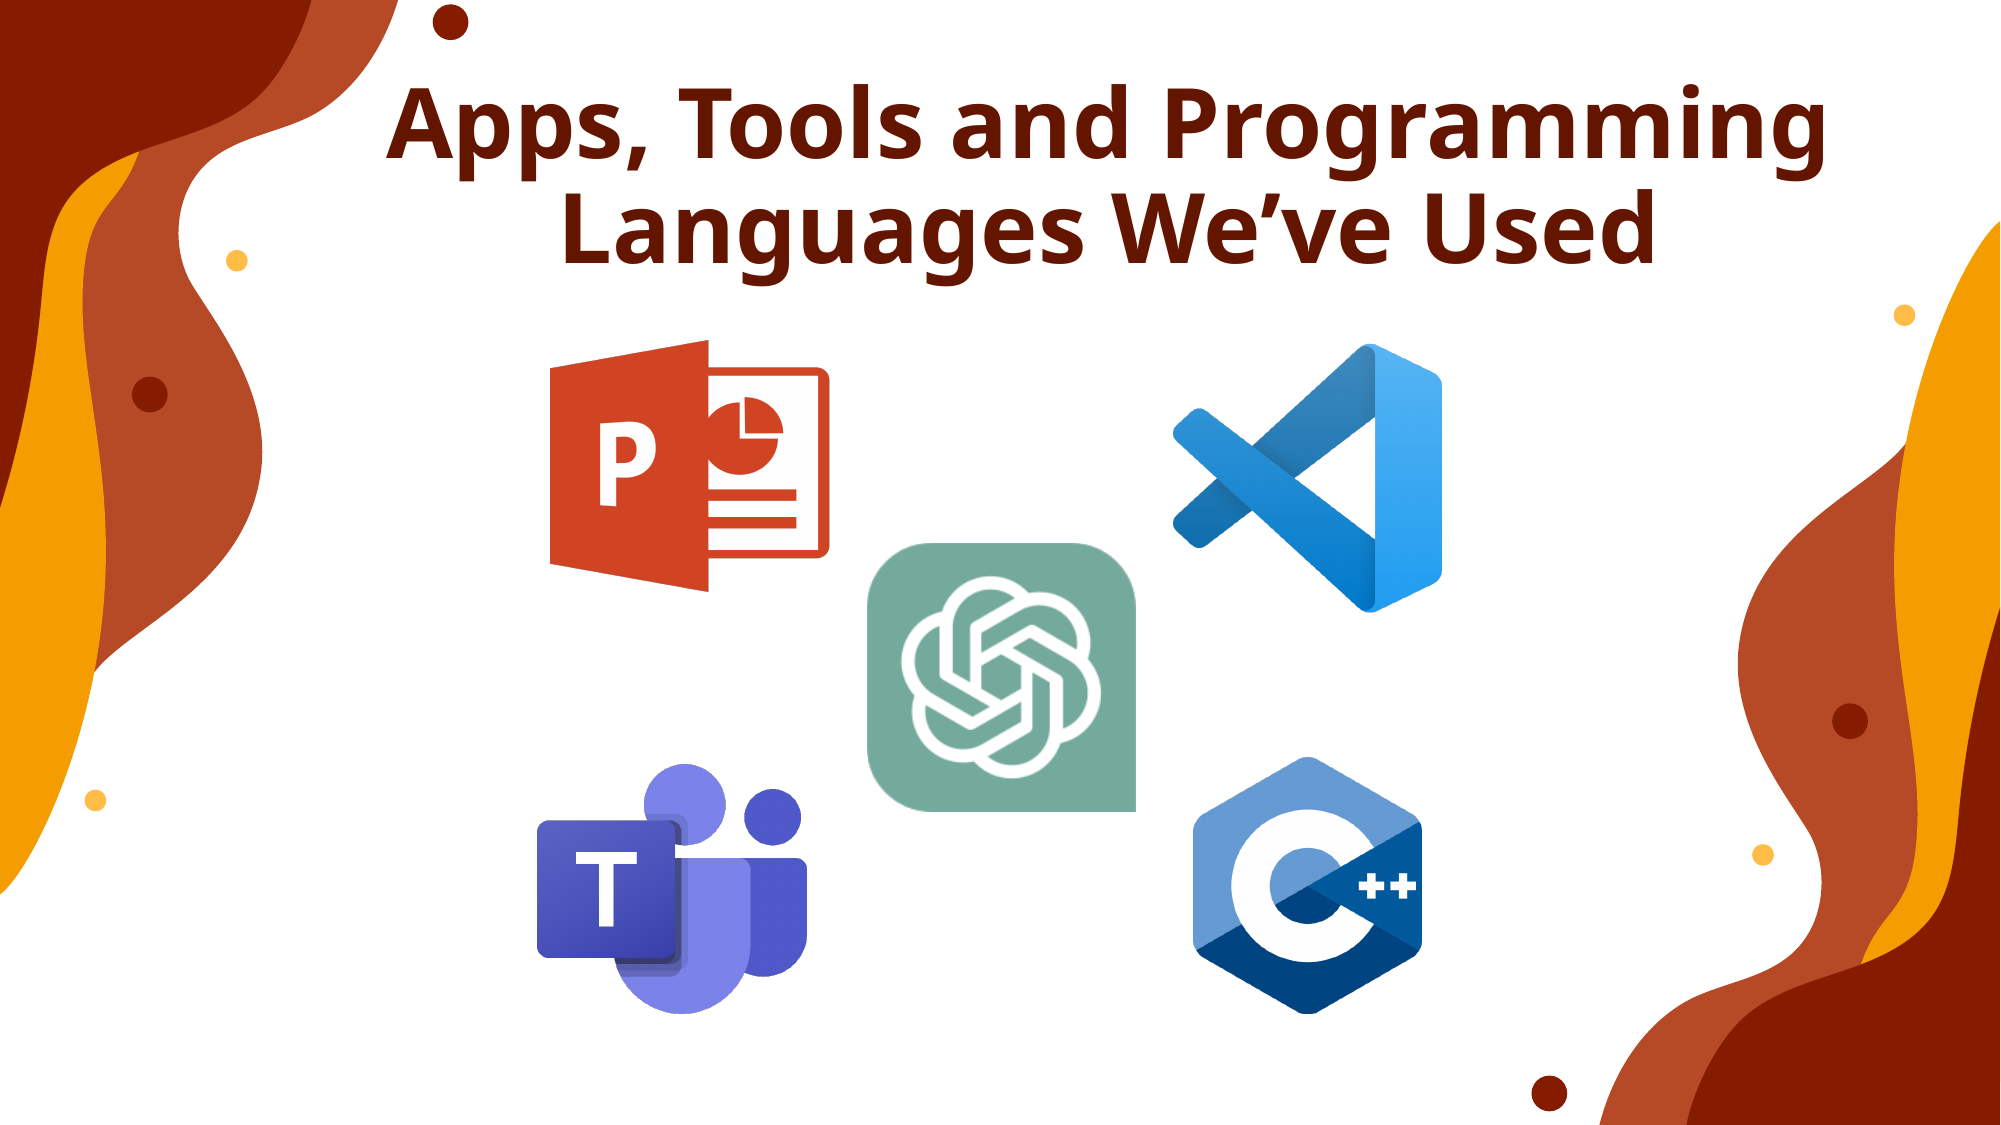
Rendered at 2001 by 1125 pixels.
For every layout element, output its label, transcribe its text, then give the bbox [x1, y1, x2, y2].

picture [534, 319, 844, 613]
picture [867, 542, 1136, 812]
picture [537, 764, 807, 1014]
picture [1193, 757, 1422, 1015]
picture [1173, 343, 1442, 613]
title Apps, Tools and Programming Languages We’ve Used [359, 25, 1860, 334]
